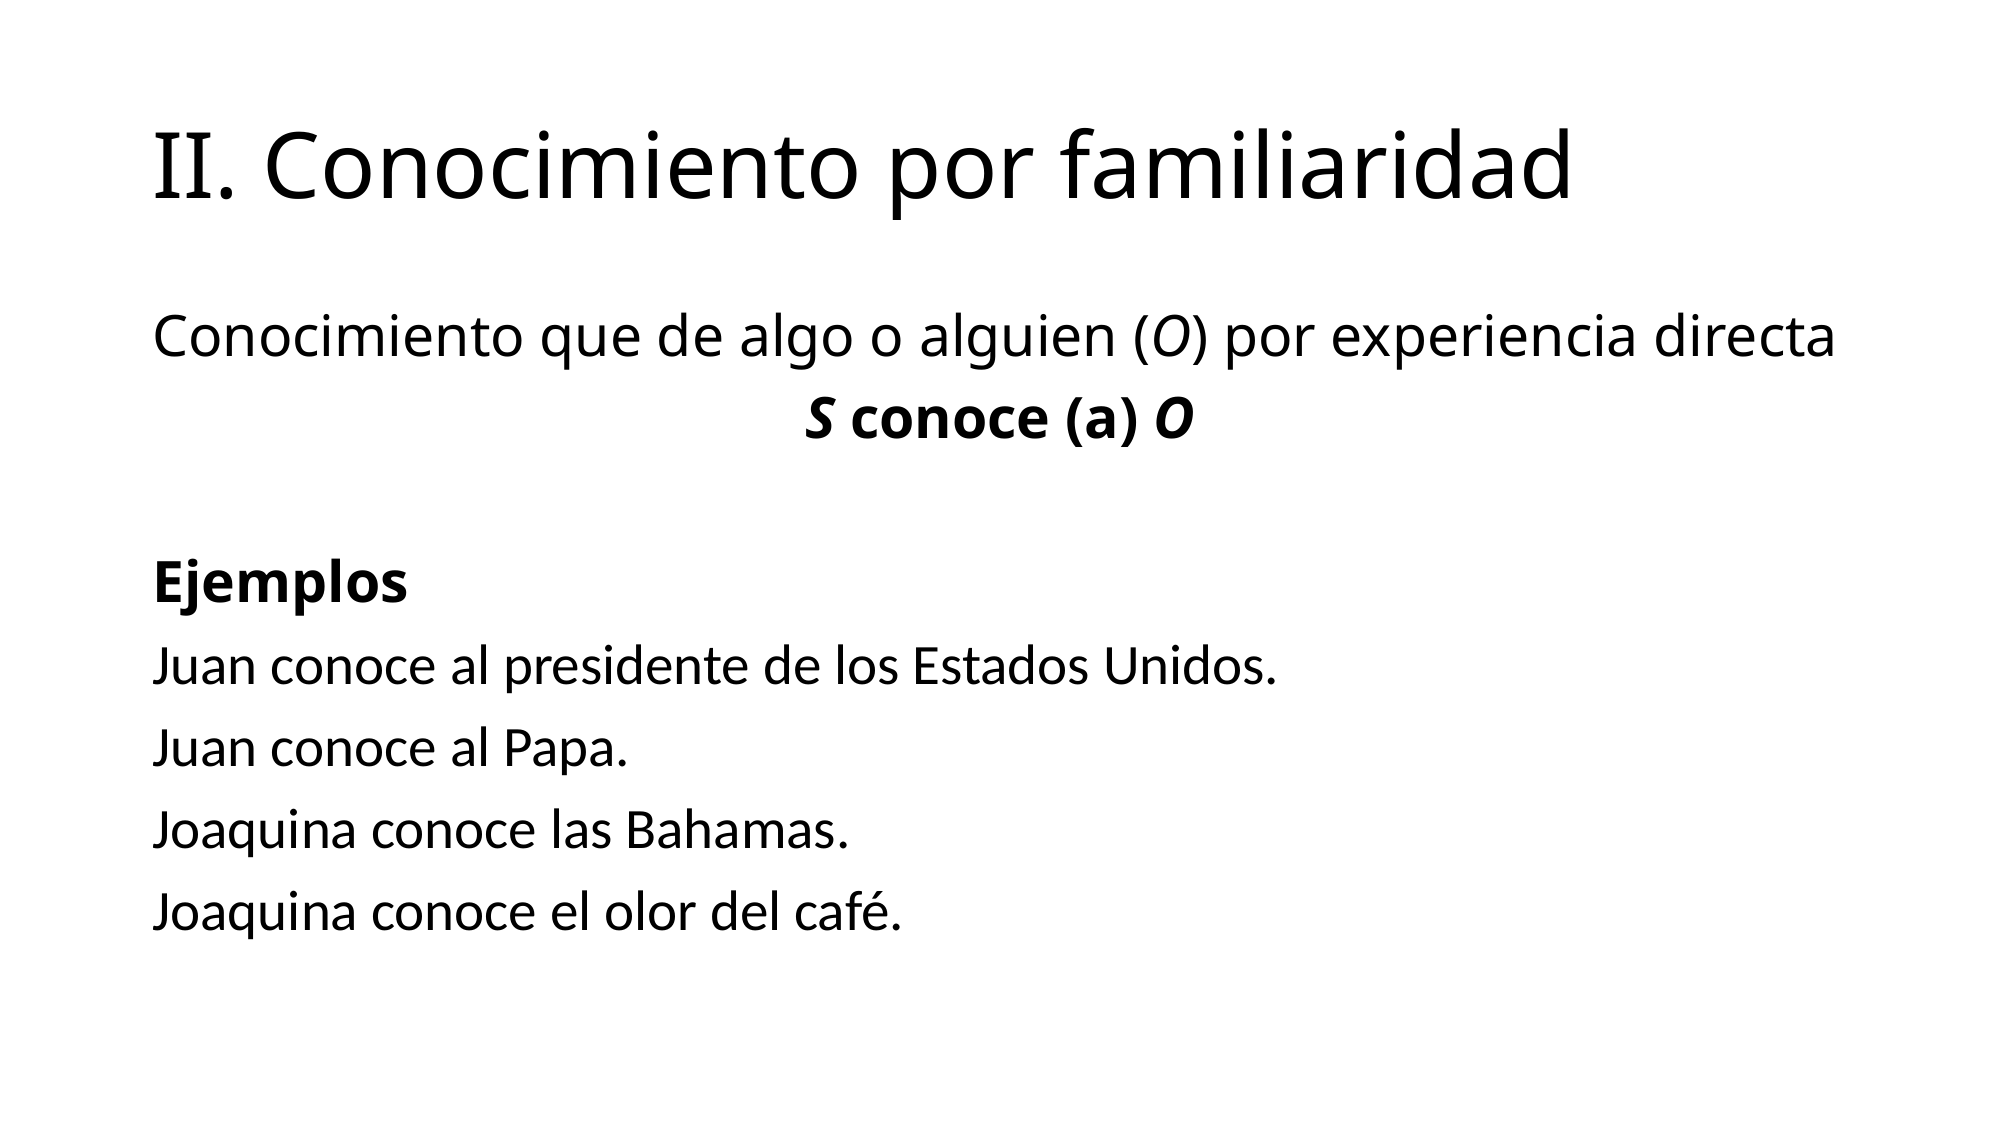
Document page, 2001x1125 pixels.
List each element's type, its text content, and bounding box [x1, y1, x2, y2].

title II. Conocimiento por familiaridad [137, 59, 1863, 278]
list Conocimiento que de algo o alguien (O) por experiencia directa S conoce (a) O Ejemplos Juan conoce al presidente de los Estados Unidos. Juan conoce al Papa. Joaquina conoce las Bahamas. Joaquina conoce el olor del café. [137, 299, 1863, 1014]
